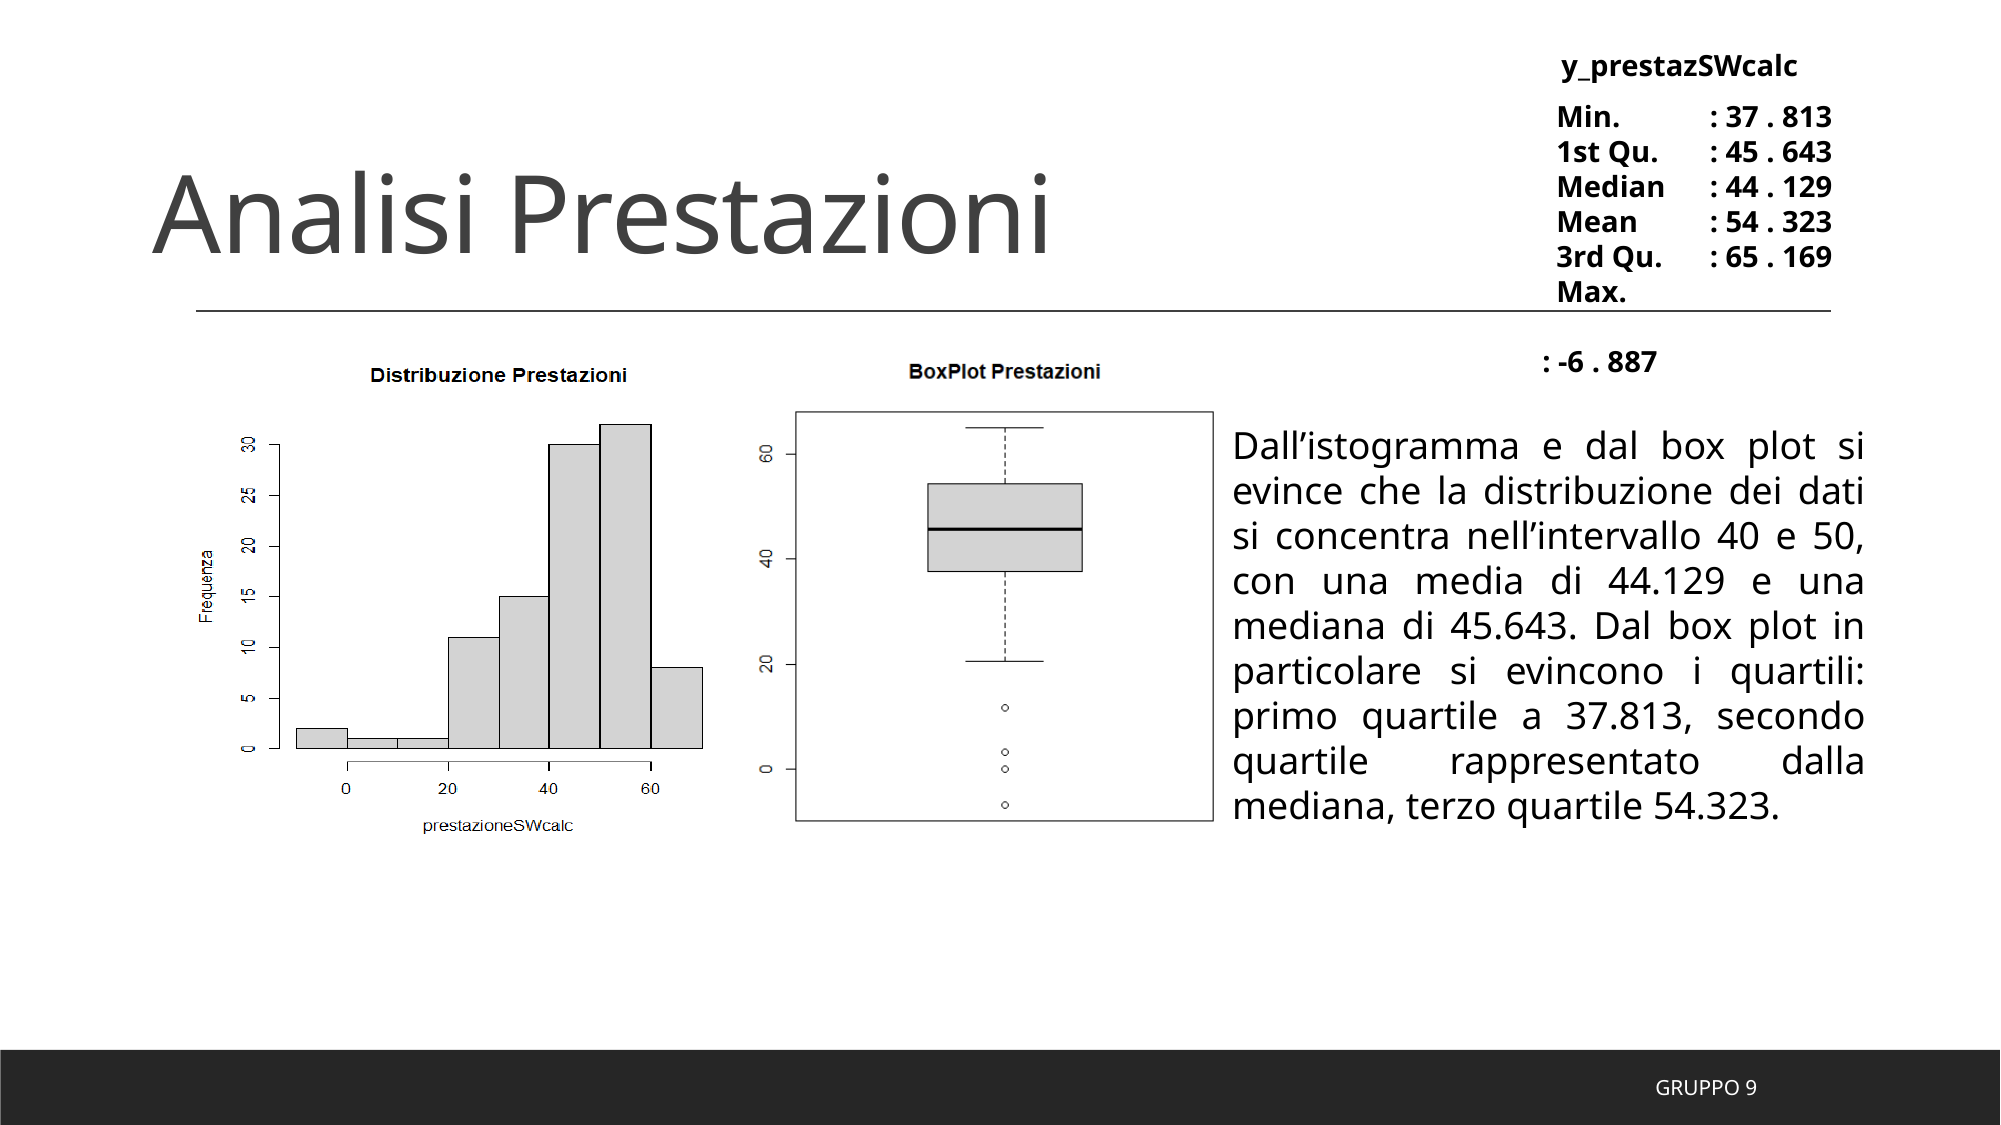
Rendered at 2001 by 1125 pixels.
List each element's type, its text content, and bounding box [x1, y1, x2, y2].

text_box Dall’istogramma e dal box plot si evince che la distribuzione dei dati si concentra nell’intervallo 40 e 50, con una media di 44.129 e una mediana di 45.643. Dal box plot in particolare si evincono i quartili: primo quartile a 37.813, secondo quartile rappresentato dalla mediana, terzo quartile 54.323. [1225, 414, 1881, 835]
picture [749, 357, 1218, 829]
text_box Min. 1st Qu. Median Mean 3rd Qu. Max. : -6 . 887 : 37 . 813 : 45 . 643 : 44 . 129 : 54 . 323 : 65 . 169 [1497, 90, 1863, 403]
slide_number GRUPPO 9 [1348, 1057, 1773, 1118]
title Analisi Prestazioni [137, 131, 1497, 285]
text_box y_prestazSWcalc [1546, 40, 1814, 91]
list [192, 358, 710, 841]
